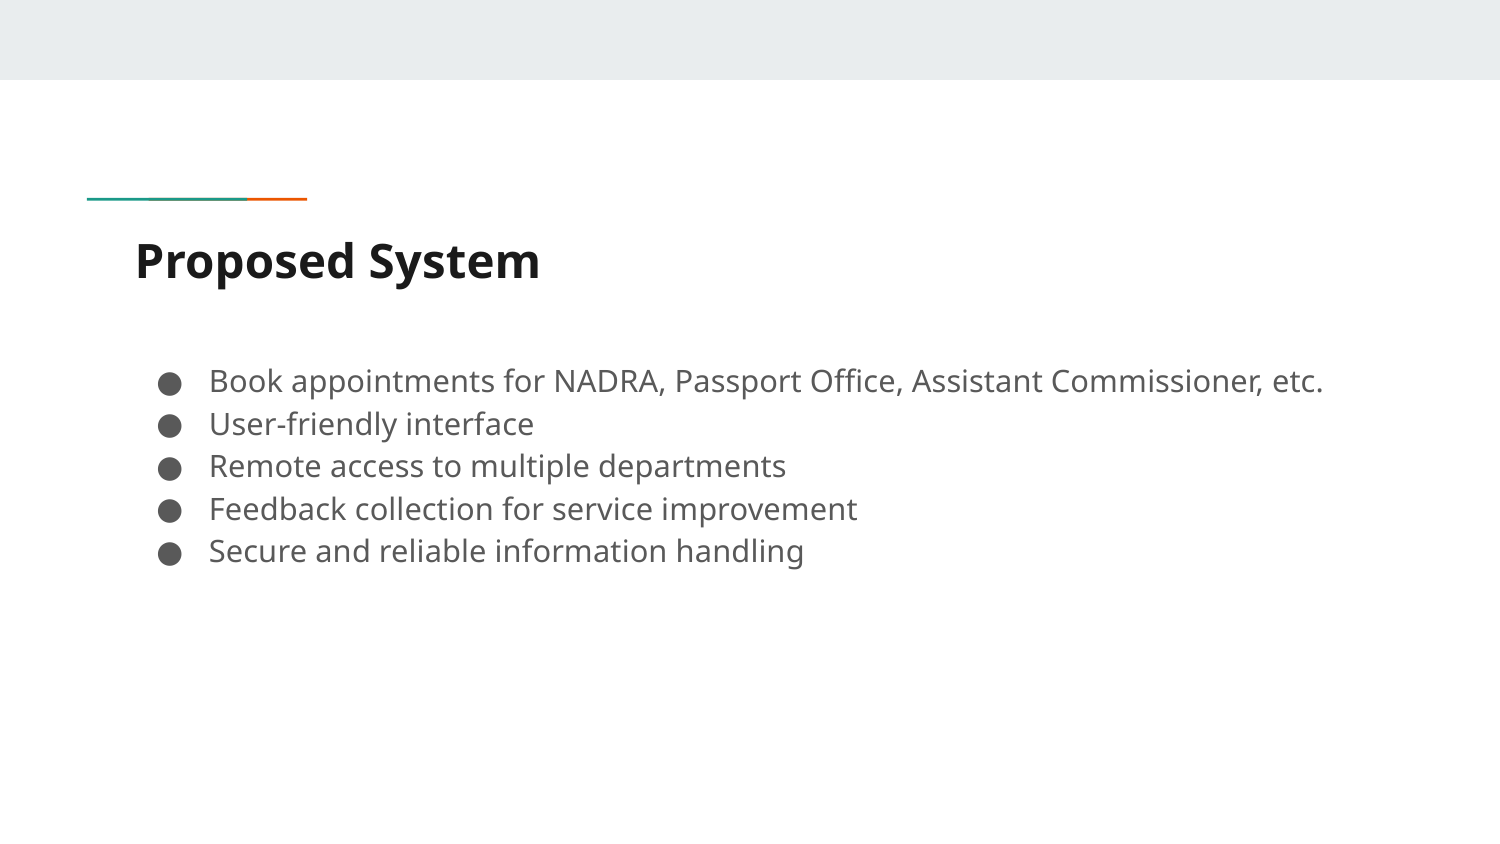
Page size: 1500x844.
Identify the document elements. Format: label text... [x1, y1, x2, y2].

list Book appointments for NADRA, Passport Office, Assistant Commissioner, etc. User-friendly interface Remote access to multiple departments Feedback collection for service improvement Secure and reliable information handling [119, 341, 1381, 712]
title Proposed System [119, 216, 1381, 305]
